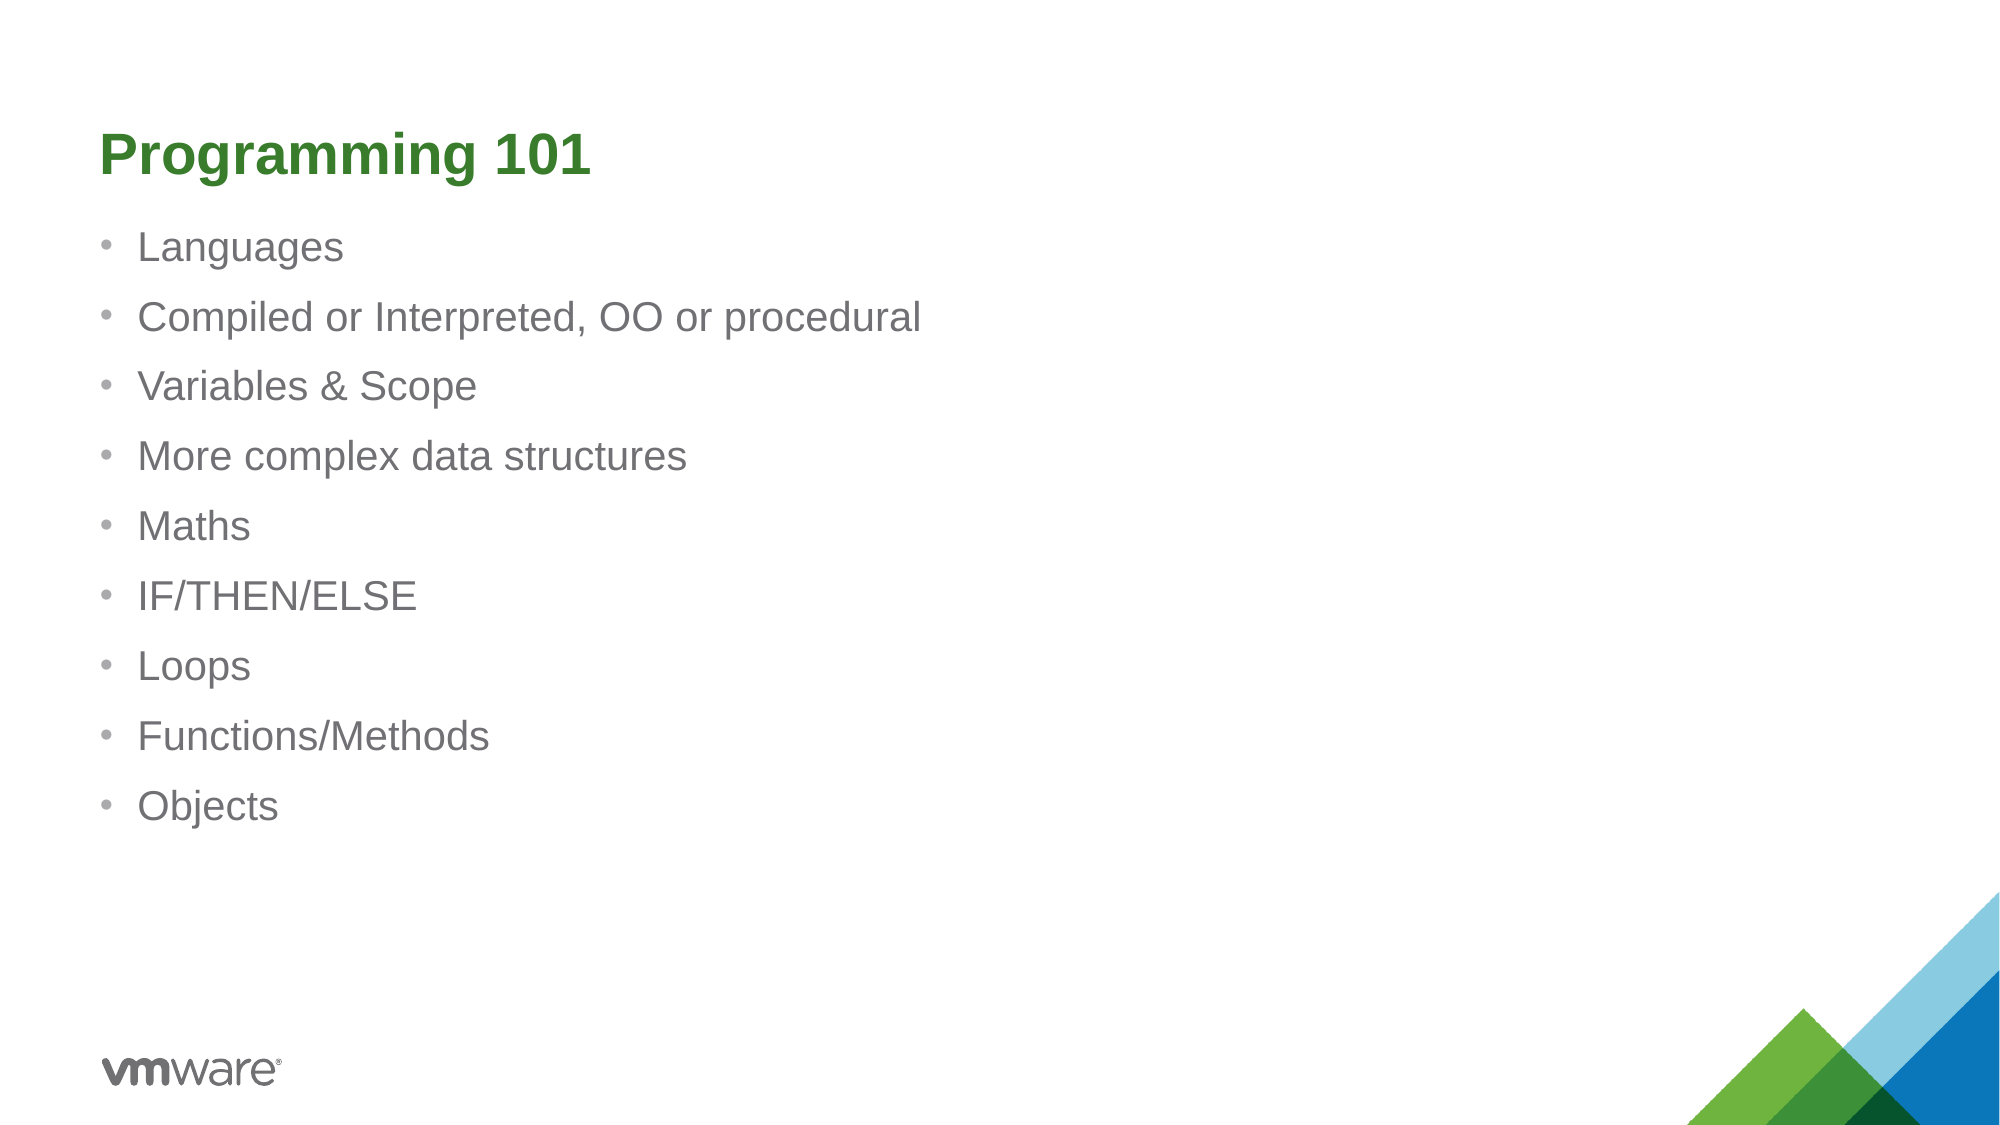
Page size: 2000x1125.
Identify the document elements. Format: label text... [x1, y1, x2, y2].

list Languages Compiled or Interpreted, OO or procedural Variables & Scope More complex data structures Maths IF/THEN/ELSE Loops Functions/Methods Objects [99, 224, 1900, 988]
picture [1674, 887, 2000, 1125]
title Programming 101 [99, 54, 1900, 188]
